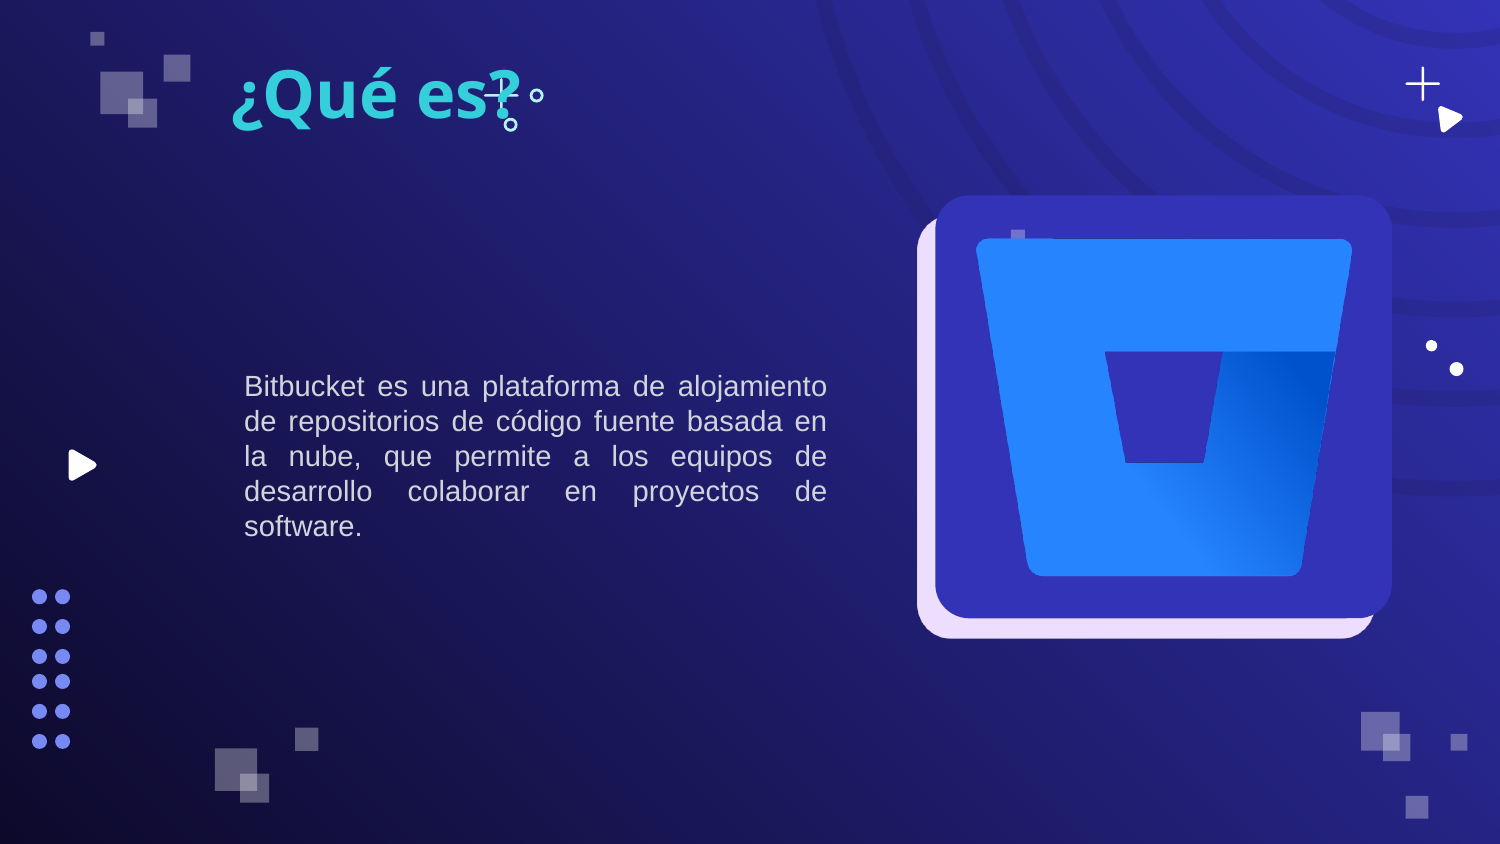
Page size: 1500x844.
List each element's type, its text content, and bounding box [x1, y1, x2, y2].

subtitle Bitbucket es una plataforma de alojamiento de repositorios de código fuente basada en la nube, que permite a los equipos de desarrollo colaborar en proyectos de software. [229, 290, 844, 619]
title ¿Qué es? [0, 50, 537, 134]
text_box [935, 195, 1392, 619]
picture [975, 219, 1352, 595]
